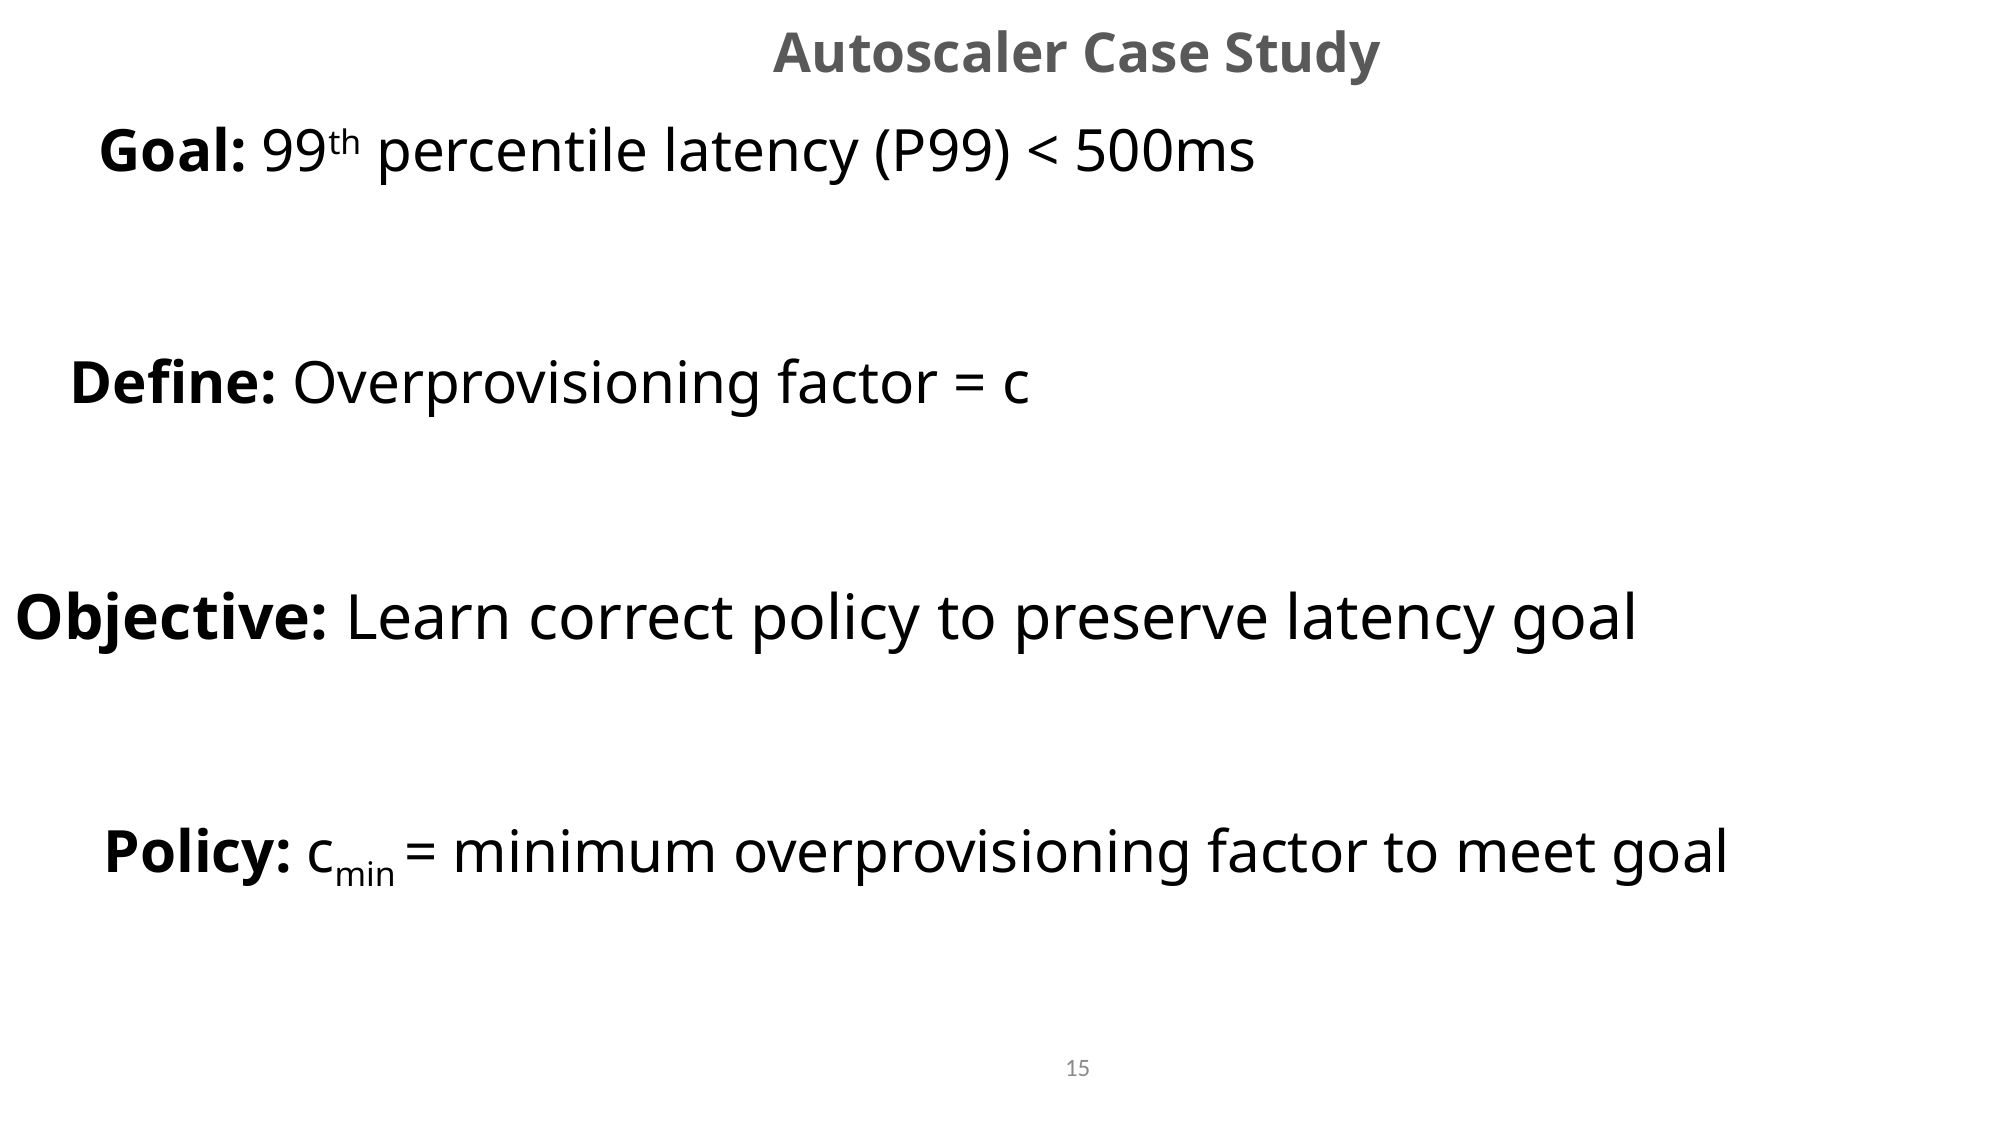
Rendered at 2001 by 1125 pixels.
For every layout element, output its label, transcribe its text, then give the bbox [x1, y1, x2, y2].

title Autoscaler Case Study [230, 16, 1926, 93]
text_box Policy: cmin = minimum overprovisioning factor to meet goal [88, 806, 1746, 981]
text_box Define: Overprovisioning factor = c [55, 337, 1046, 423]
text_box Objective: Learn correct policy to preserve latency goal [0, 569, 1899, 660]
slide_number 15 [852, 1036, 1303, 1097]
text_box Goal: 99th percentile latency (P99) < 500ms [84, 106, 1272, 191]
